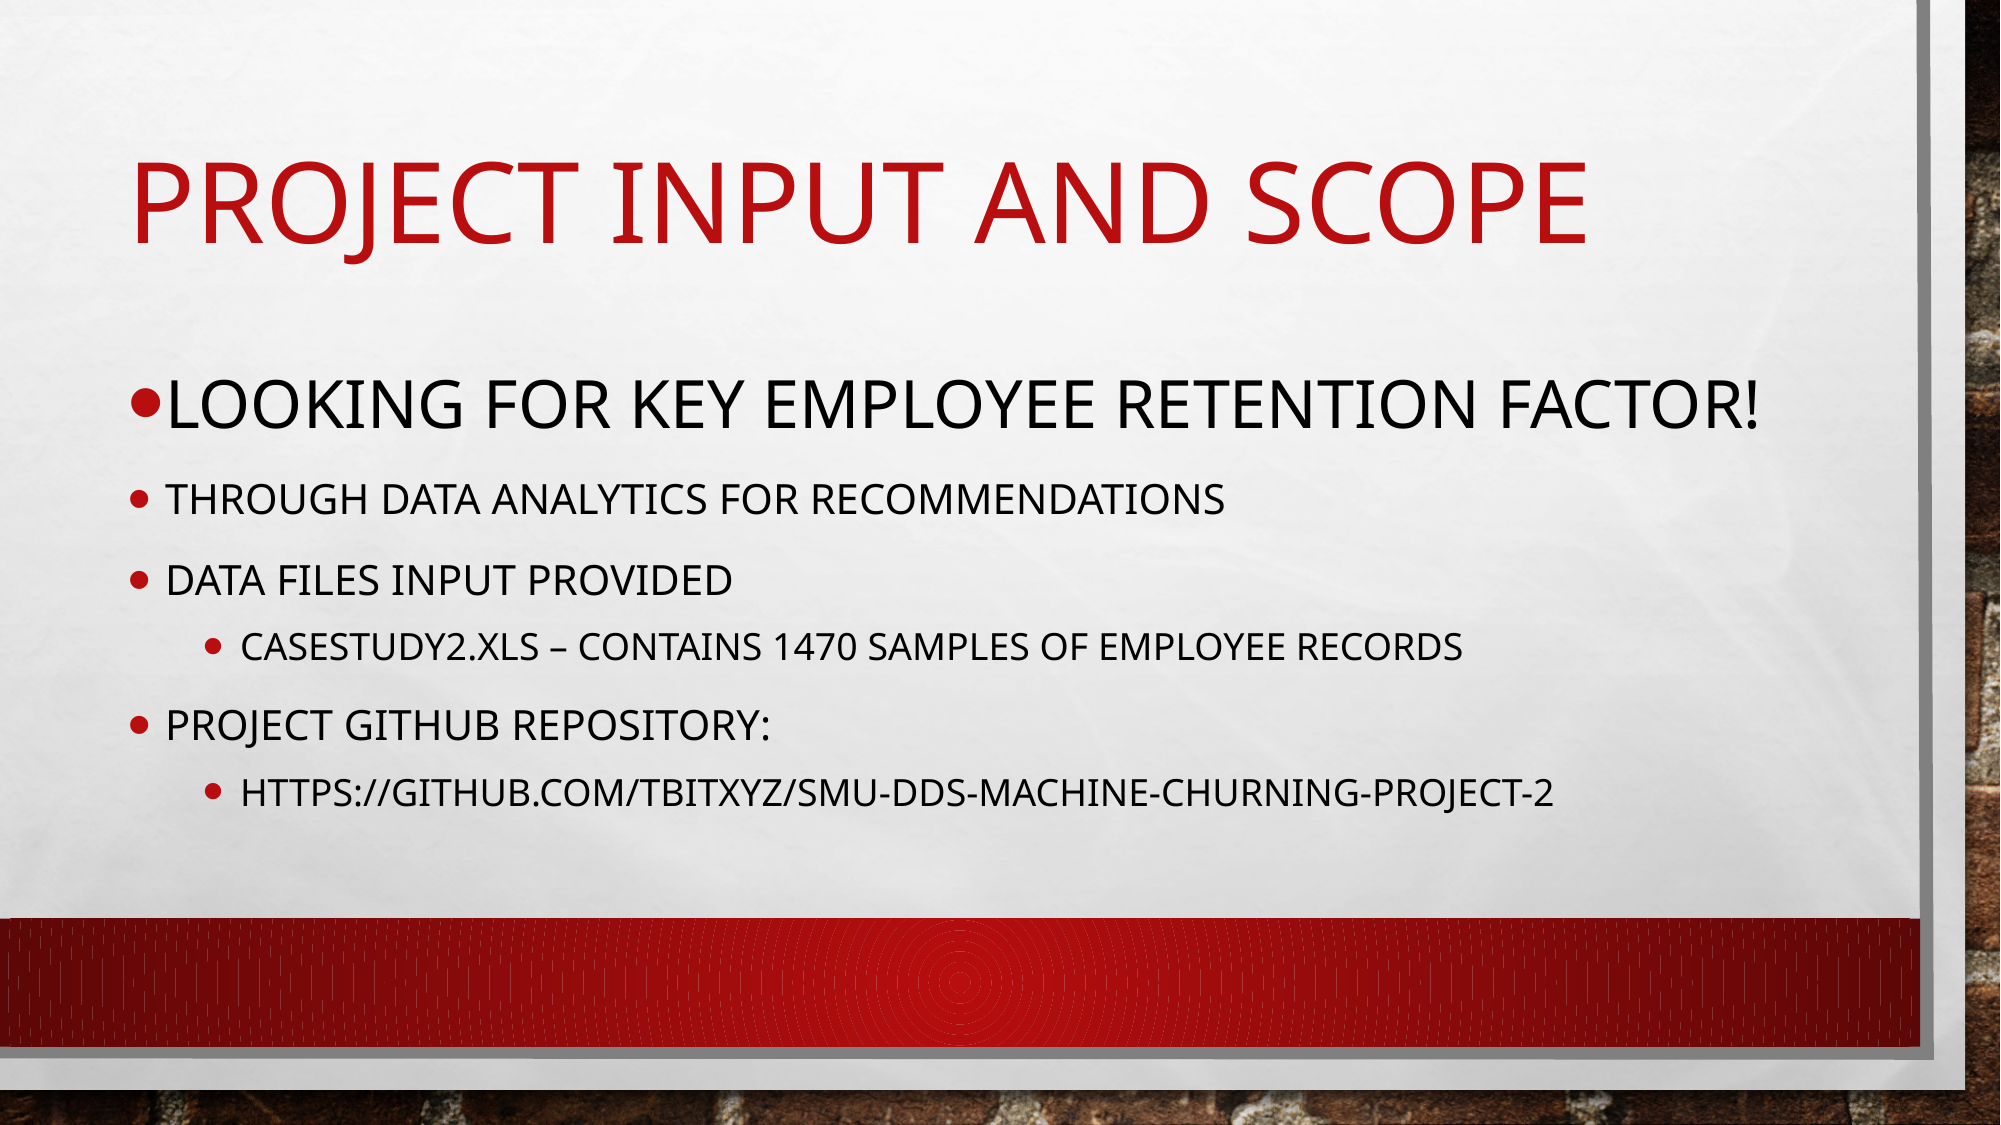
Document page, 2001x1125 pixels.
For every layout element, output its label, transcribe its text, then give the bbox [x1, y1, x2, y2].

title Project Input and Scope [112, 112, 1818, 302]
list Looking for Key employee retention factor! Through data analytics for recommendations data files input provided CaseStudy2.xls – contains 1470 samples of employee records Project Github repository: https://github.com/tbitxyz/SMU-DDS-Machine-Churning-Project-2 [112, 338, 1818, 882]
picture [0, 0, 2000, 1125]
